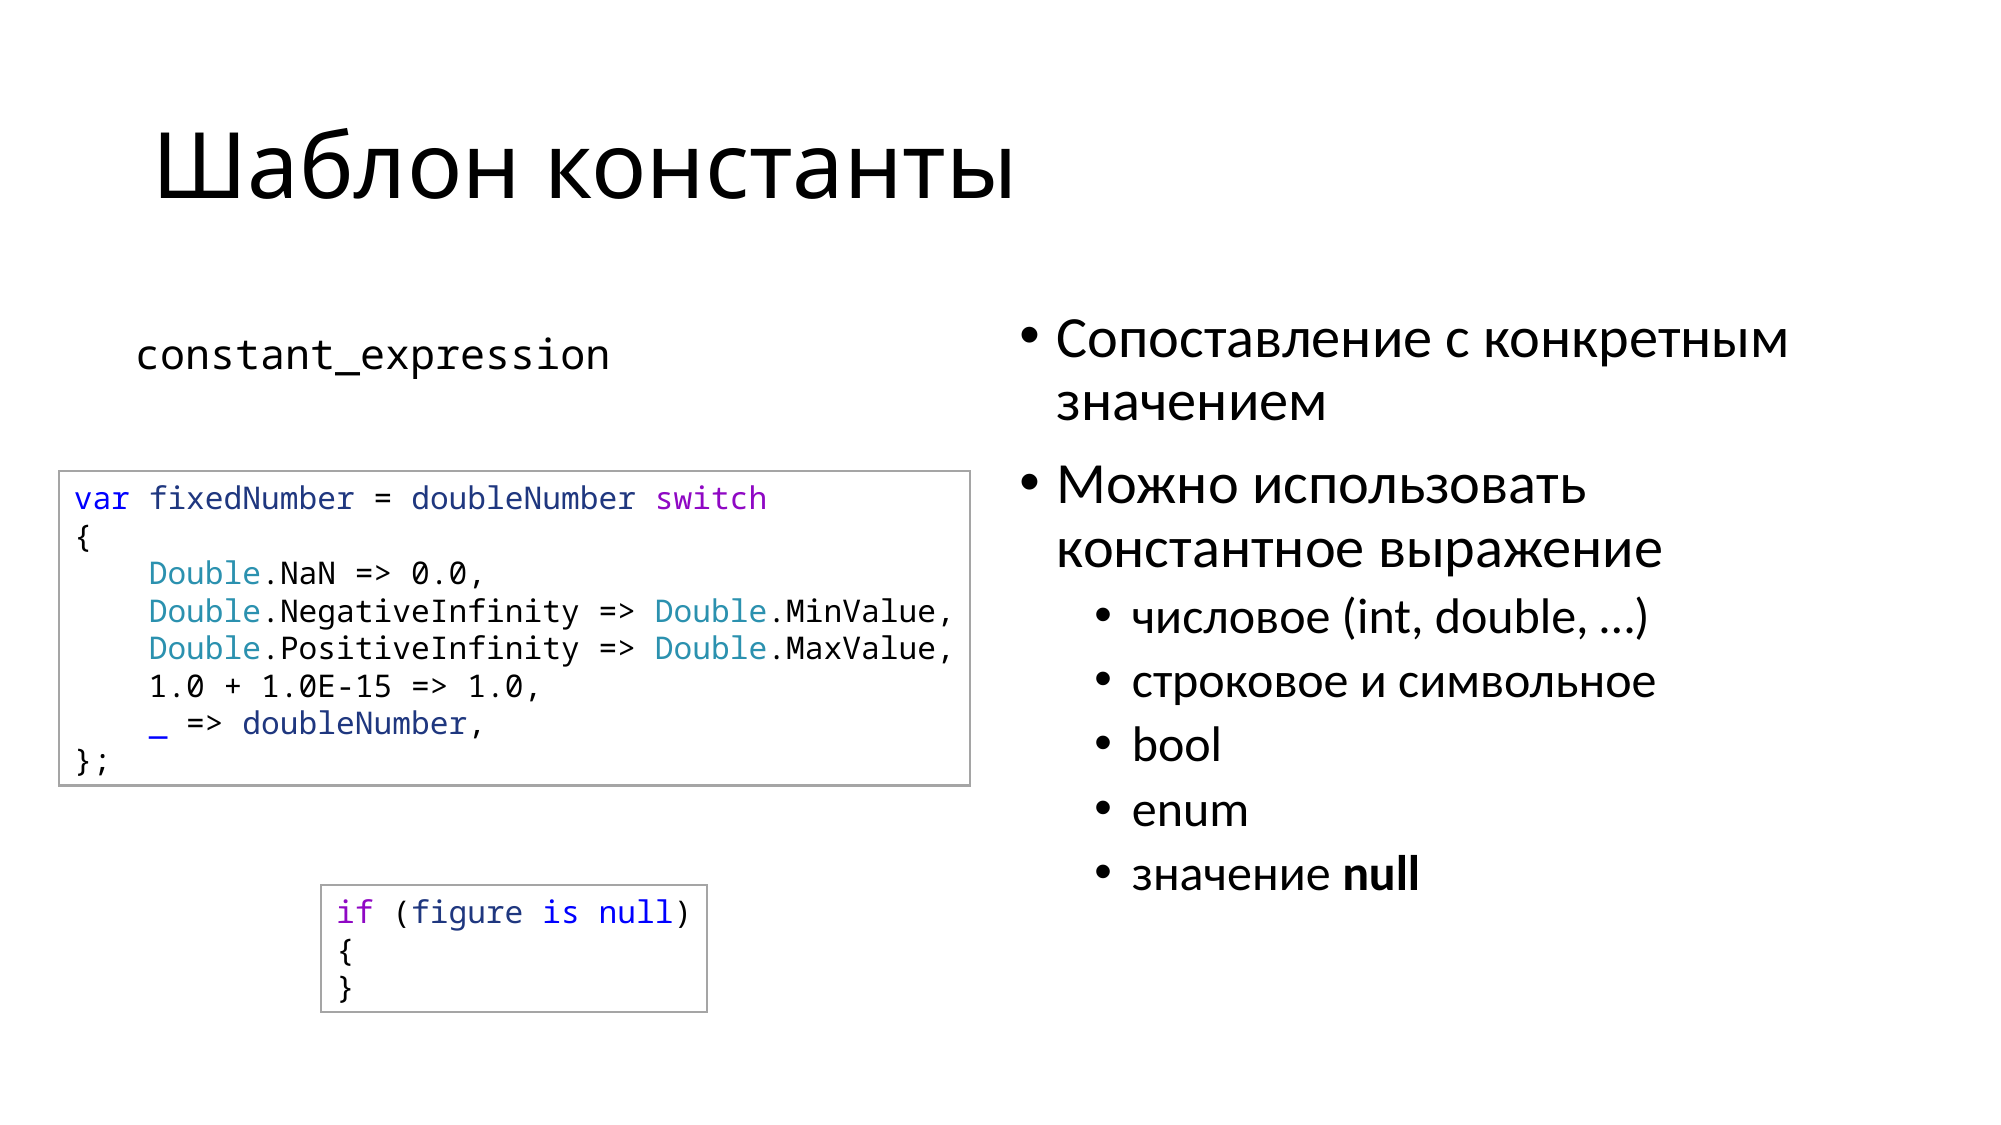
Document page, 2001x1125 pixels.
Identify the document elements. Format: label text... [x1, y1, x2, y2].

title Шаблон константы [137, 59, 1863, 278]
text_box if (figure is null) { } [320, 884, 708, 1013]
text_box var fixedNumber = doubleNumber switch { Double.NaN => 0.0, Double.NegativeInfinity => Double.MinValue, Double.PositiveInfinity => Double.MaxValue, 1.0 + 1.0E-15 => 1.0, _ => doubleNumber, }; [58, 470, 971, 787]
list Сопоставление с конкретным значением Можно использовать константное выражение числовое (int, double, …) строковое и символьное bool enum значение null [1004, 299, 1863, 1014]
text_box constant_expression [120, 320, 625, 386]
